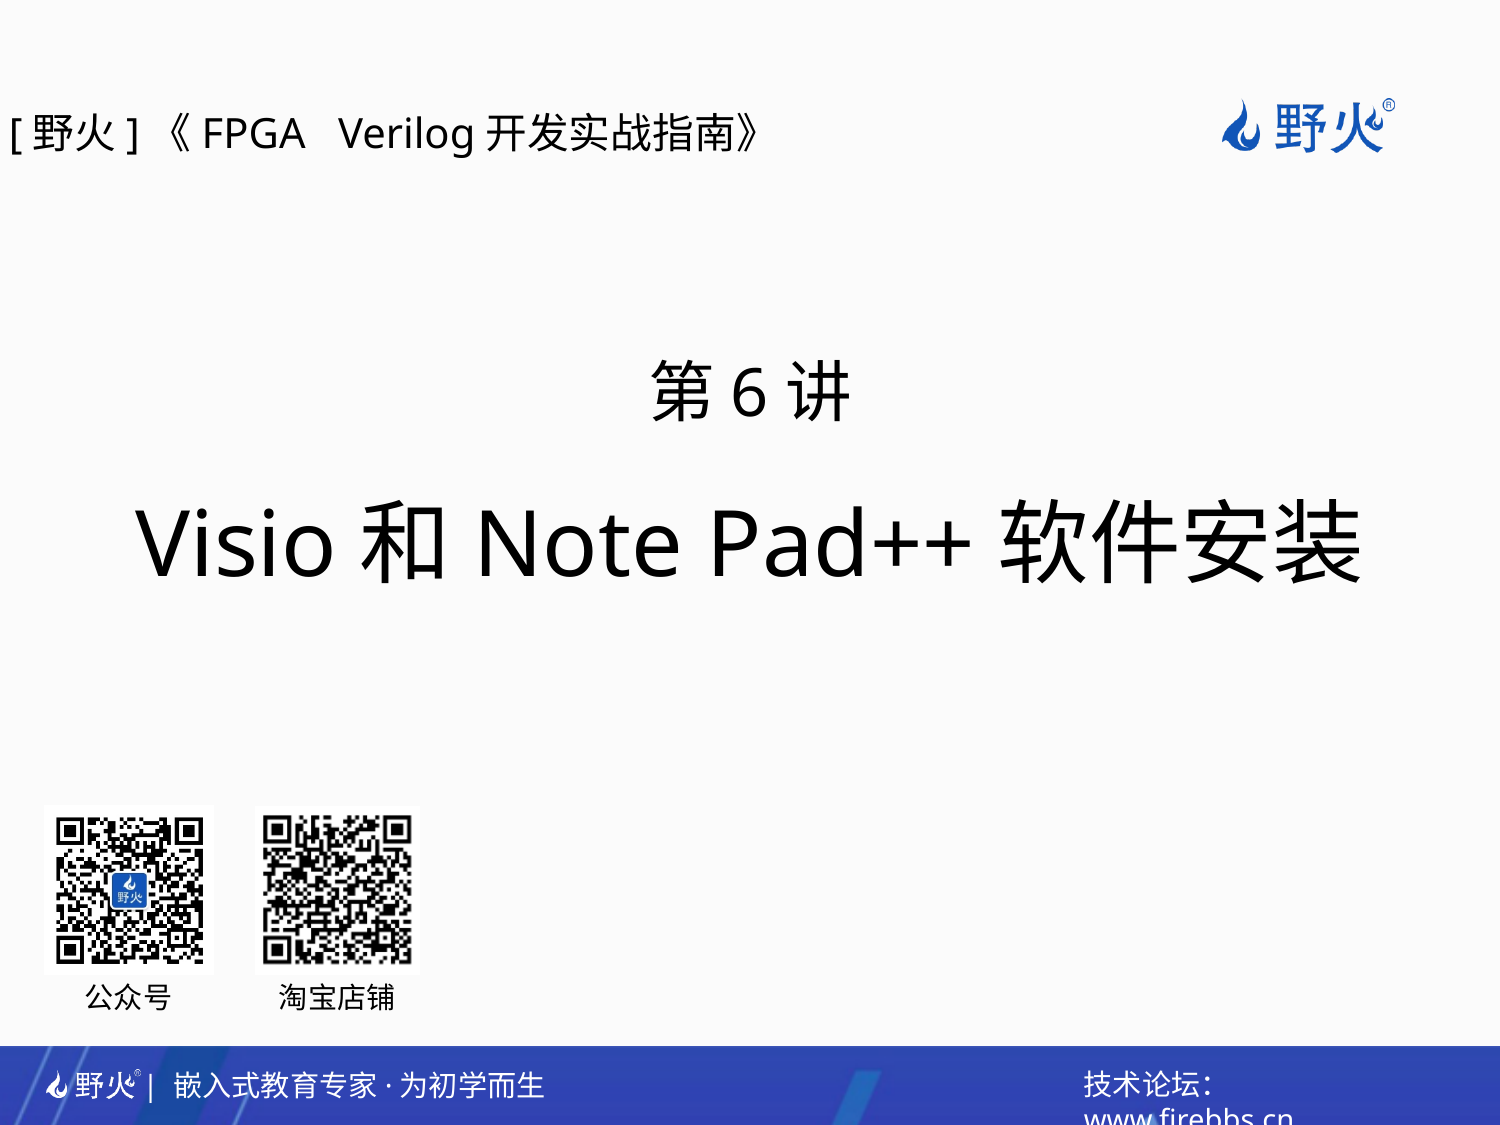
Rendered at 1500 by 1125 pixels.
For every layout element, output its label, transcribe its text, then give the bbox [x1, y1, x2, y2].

text_box 淘宝店铺 [264, 982, 411, 1022]
picture [1126, 1115, 1132, 1125]
picture [0, 1046, 1500, 1125]
picture [1222, 98, 1395, 153]
text_box 第6讲 Visio和Note Pad++软件安装 [94, 302, 1406, 603]
picture [1209, 1116, 1218, 1125]
picture [255, 806, 420, 975]
picture [1281, 1116, 1289, 1125]
picture [1092, 1117, 1097, 1125]
picture [1103, 1115, 1109, 1125]
picture [1192, 1116, 1200, 1121]
picture [1138, 1117, 1143, 1125]
picture [1227, 1116, 1236, 1125]
picture [1115, 1117, 1120, 1125]
picture [43, 804, 214, 975]
text_box [野火]《FPGA Verilog开发实战指南》 [0, 99, 793, 164]
text_box 公众号 [69, 983, 188, 1022]
